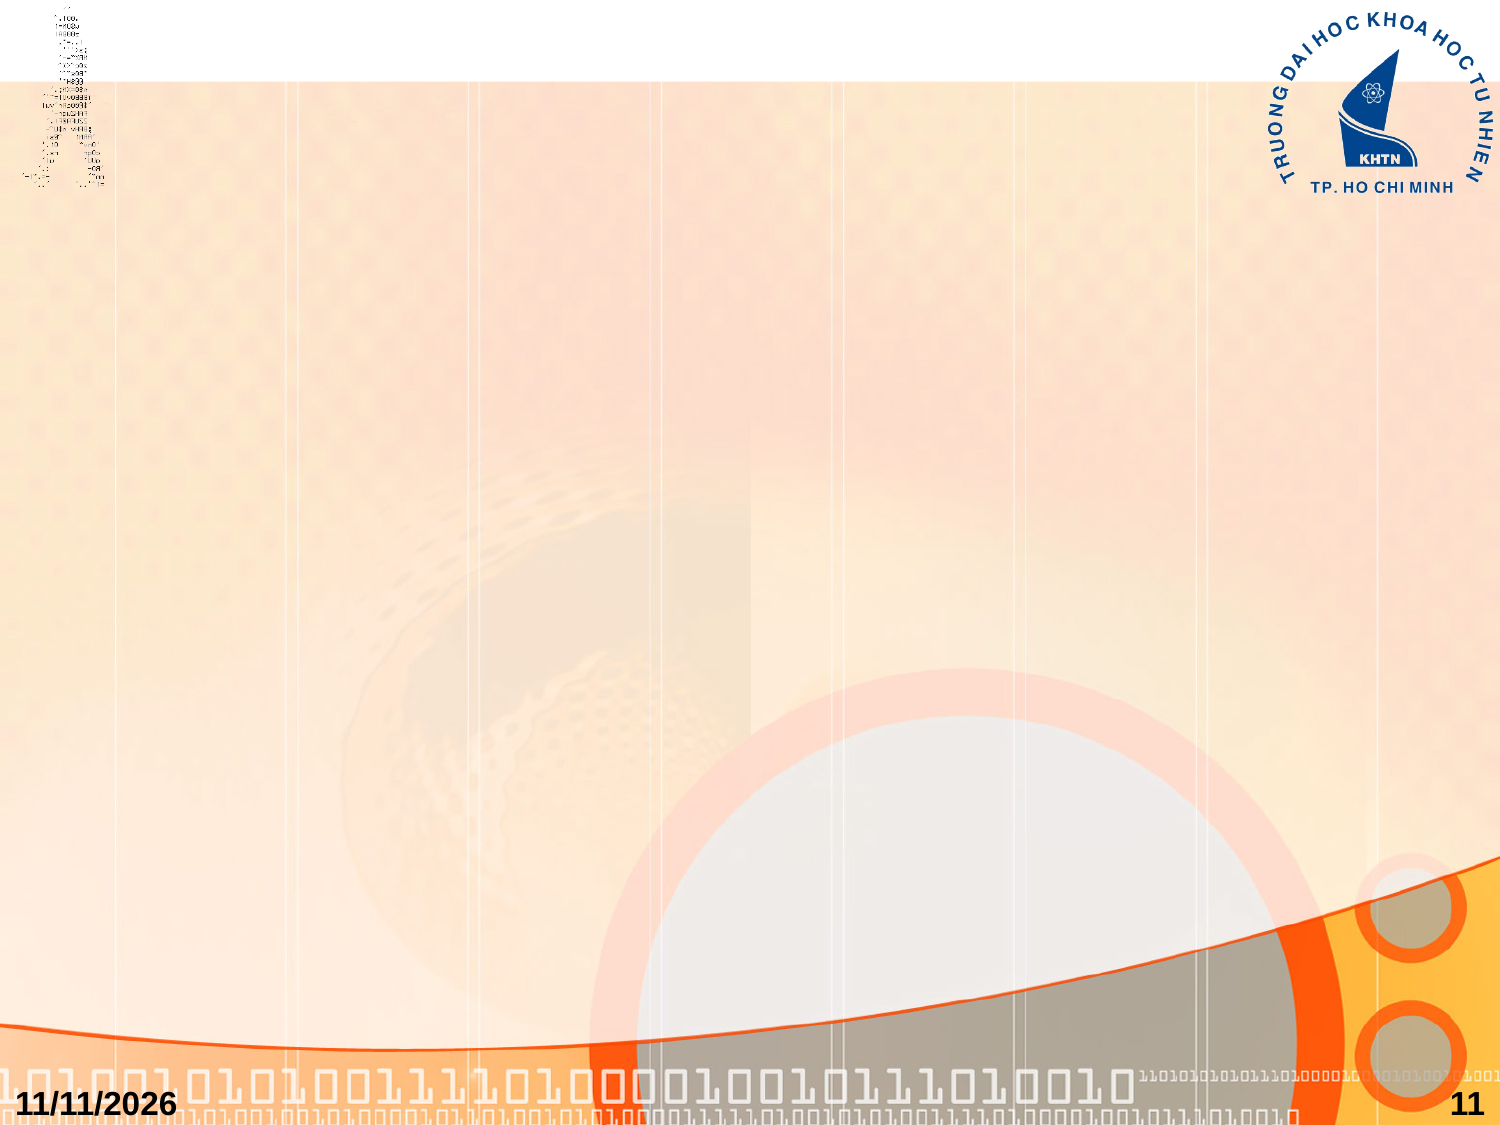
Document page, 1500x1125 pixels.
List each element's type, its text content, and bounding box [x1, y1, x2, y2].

slide_number 11 [1187, 1074, 1500, 1113]
picture [0, 6, 1500, 1125]
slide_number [0, 1074, 313, 1113]
